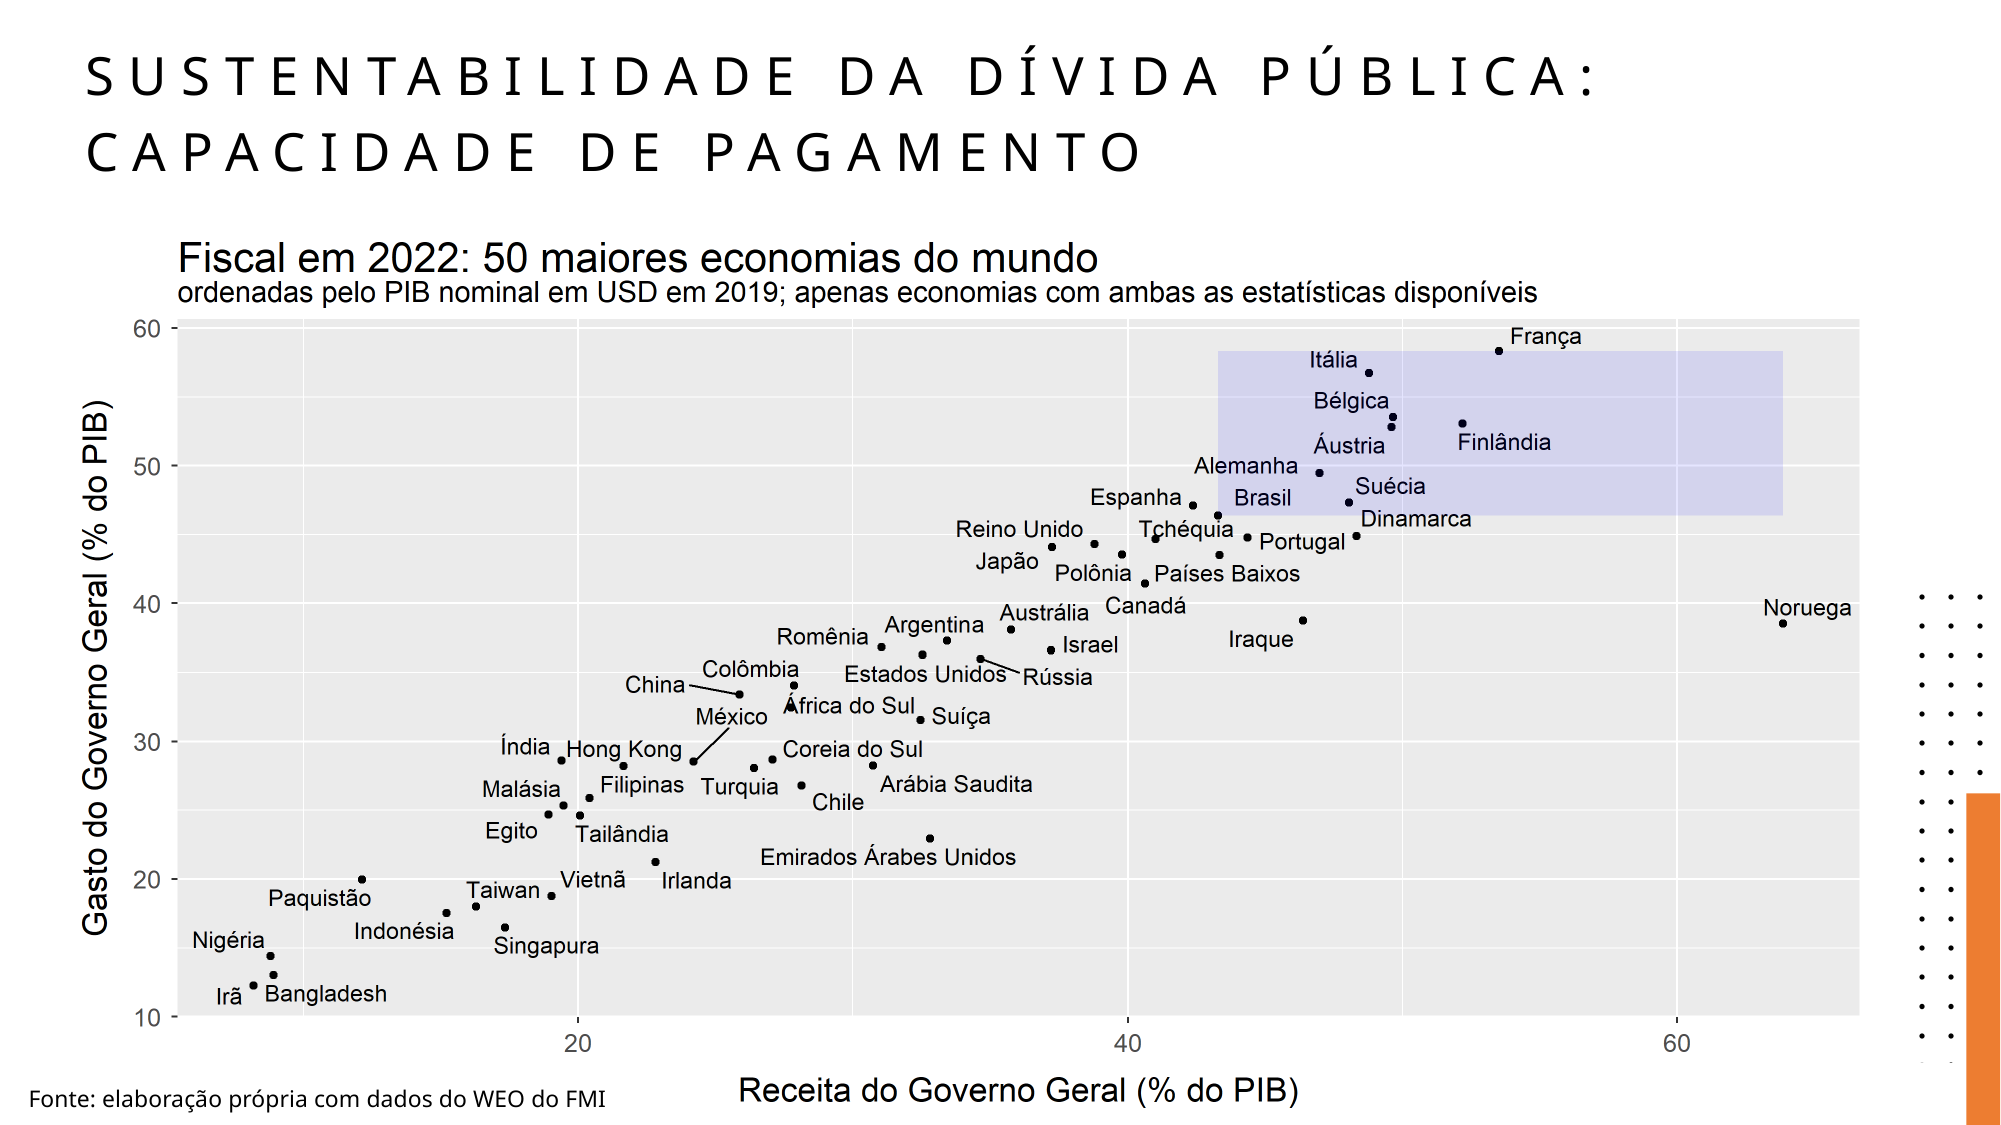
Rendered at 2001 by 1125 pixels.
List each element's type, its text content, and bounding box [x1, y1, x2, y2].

text_box Fonte: elaboração própria com dados do WEO do FMI [13, 1077, 70, 1116]
picture [1907, 582, 1994, 1064]
picture [70, 188, 1871, 1119]
title Sustentabilidade da dívida pública: capacidade de pagamento [70, 22, 1880, 189]
